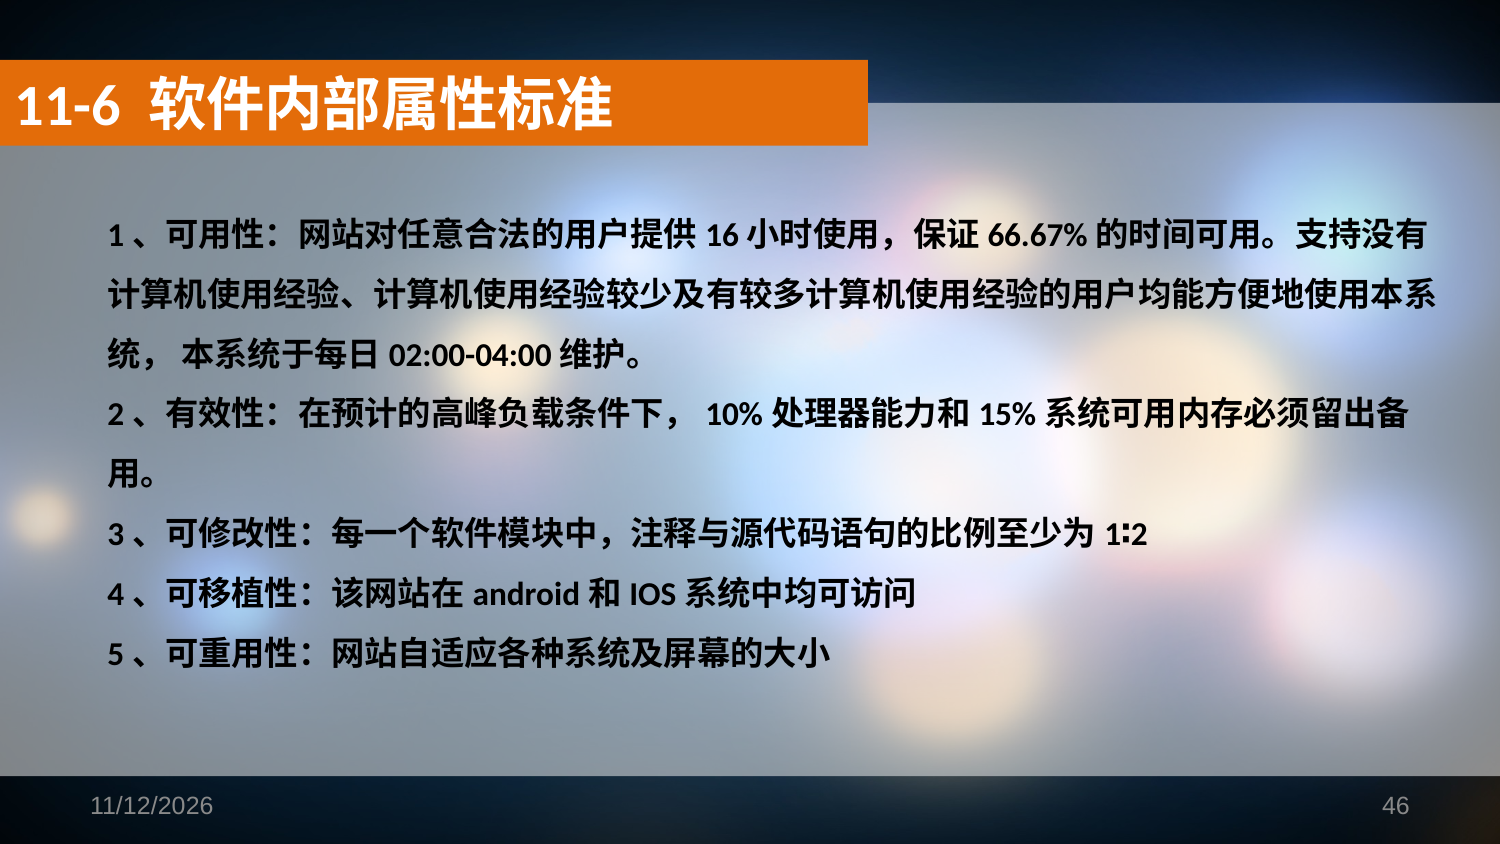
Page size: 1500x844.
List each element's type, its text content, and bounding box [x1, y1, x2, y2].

picture [0, 777, 1500, 844]
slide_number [74, 781, 426, 828]
text_box 11-6 软件内部属性标准 [0, 59, 916, 145]
slide_number 46 [1074, 781, 1426, 828]
picture [0, 0, 1500, 102]
text_box [0, 102, 1500, 777]
text_box 1、可用性：网站对任意合法的用户提供16小时使用，保证66.67%的时间可用。支持没有计算机使用经验、计算机使用经验较少及有较多计算机使用经验的用户均能方便地使用本系统， 本系统于每日02:00-04:00维护。 2、有效性：在预计的高峰负载条件下，10%处理器能力和15%系统可用内存必须留出备用。 3、可修改性：每一个软件模块中，注释与源代码语句的比例至少为1∶2 4、可移植性：该网站在android和IOS系统中均可访问 5、可重用性：网站自适应各种系统及屏幕的大小 [17, 185, 1453, 680]
